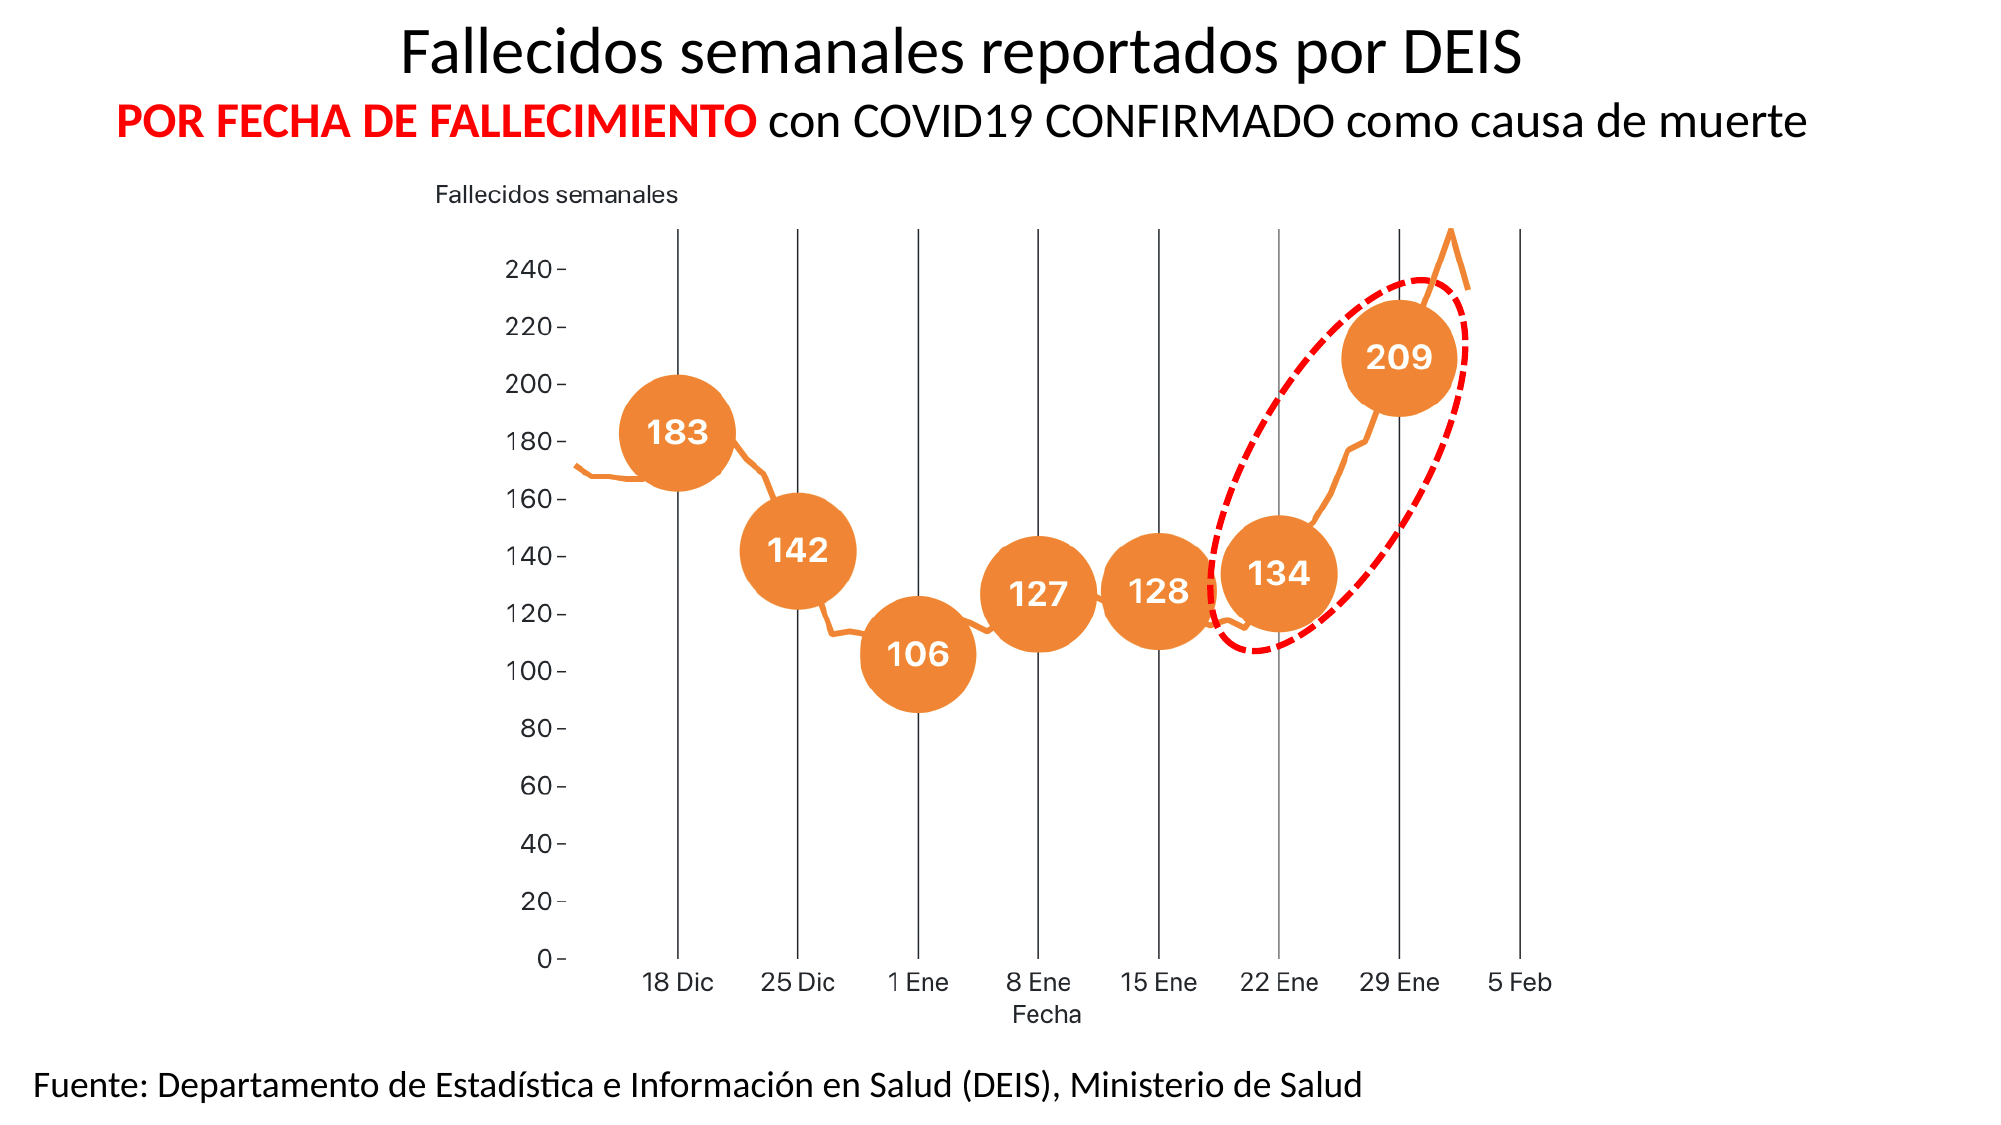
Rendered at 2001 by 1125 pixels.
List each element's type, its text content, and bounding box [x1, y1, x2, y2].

text_box Fallecidos semanales reportados por DEIS POR FECHA DE FALLECIMIENTO con COVID19 CONFIRMADO como causa de muerte [101, 0, 1824, 155]
text_box Fuente: Departamento de Estadística e Información en Salud (DEIS), Ministerio de Salud [18, 1052, 1380, 1113]
picture [409, 156, 1591, 1043]
